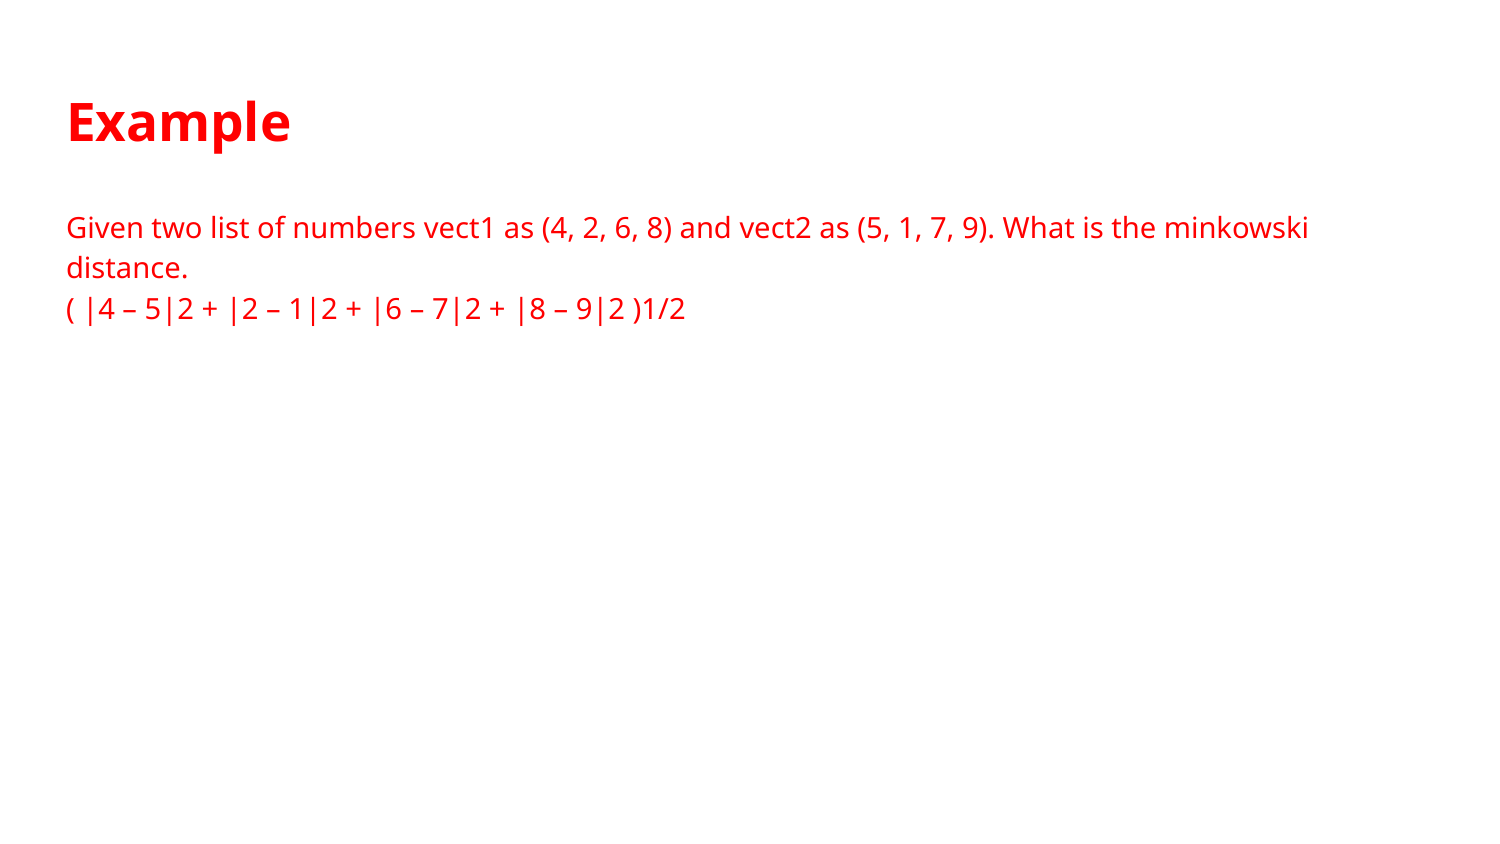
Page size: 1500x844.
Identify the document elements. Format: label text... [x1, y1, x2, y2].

list Given two list of numbers vect1 as (4, 2, 6, 8) and vect2 as (5, 1, 7, 9). What is the minkowski distance. ( |4 – 5|2 + |2 – 1|2 + |6 – 7|2 + |8 – 9|2 )1/2 [51, 189, 1449, 750]
title Example [51, 72, 1449, 167]
